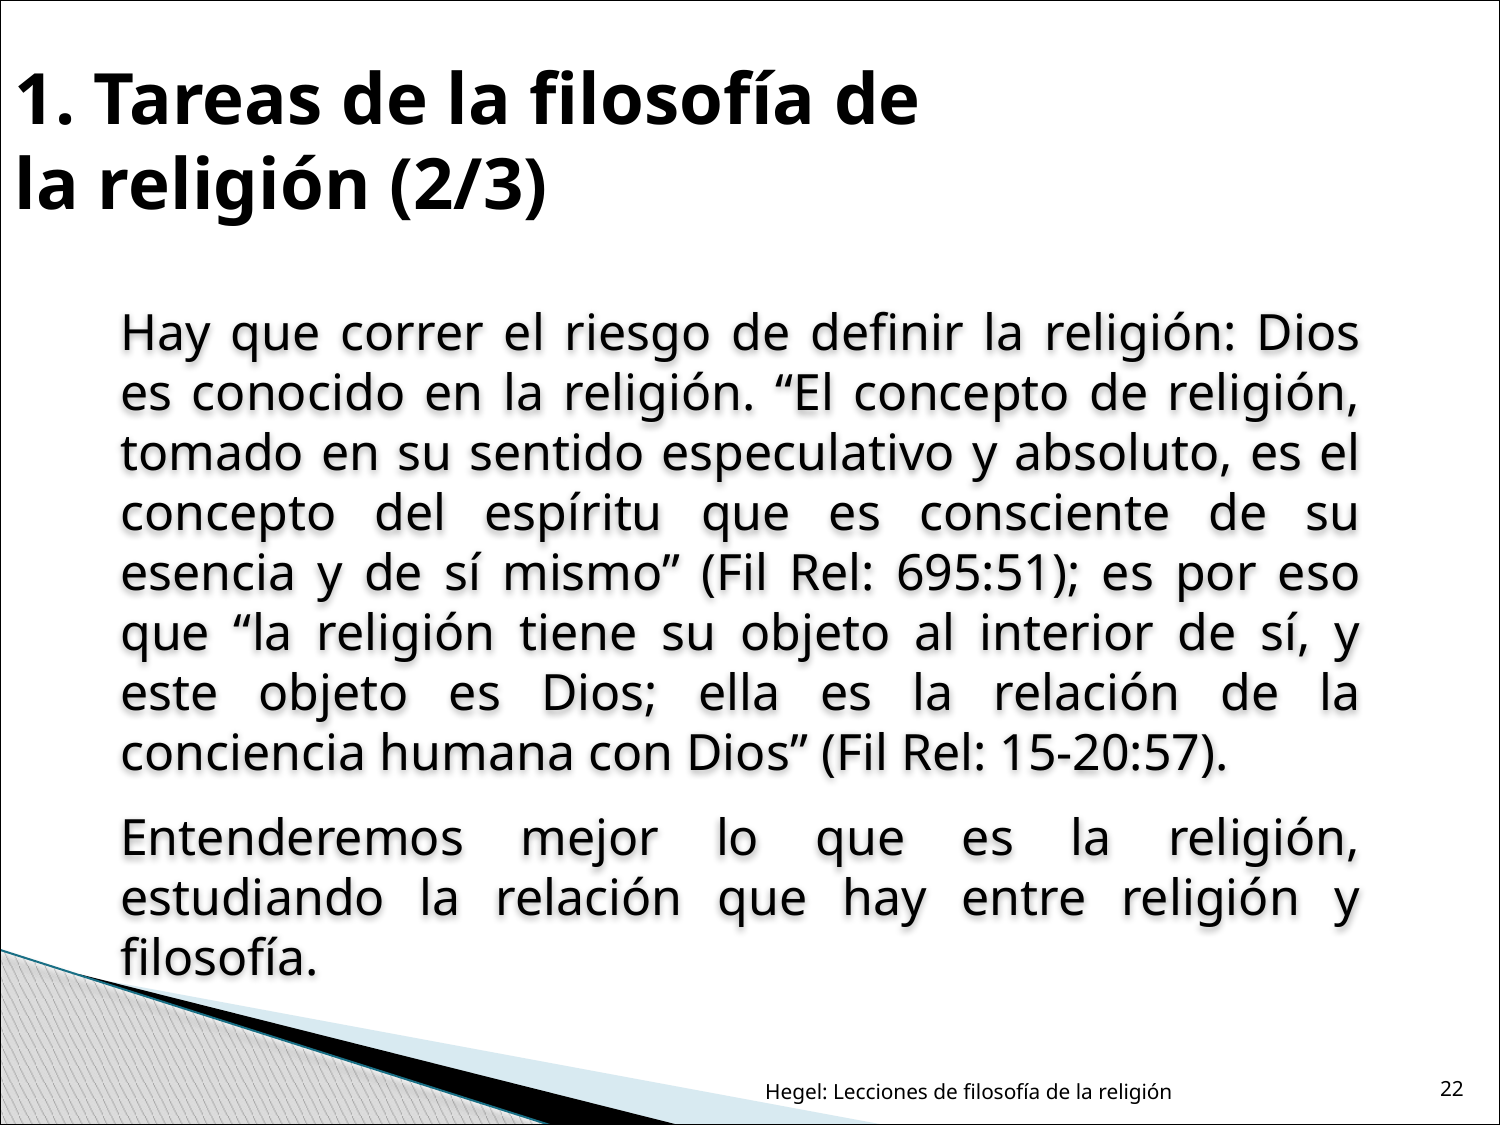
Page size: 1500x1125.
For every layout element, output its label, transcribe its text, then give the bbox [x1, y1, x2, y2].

slide_number 22 [1418, 1051, 1479, 1112]
title 1. Tareas de la filosofía de la religión (2/3) [0, 45, 950, 233]
text_box Hay que correr el riesgo de definir la religión: Dios es conocido en la religión. “El concepto de religión, tomado en su sentido especulativo y absoluto, es el concepto del espíritu que es consciente de su esencia y de sí mismo” (Fil Rel: 695:51); es por eso que “la religión tiene su objeto al interior de sí, y este objeto es Dios; ella es la relación de la conciencia humana con Dios” (Fil Rel: 15-20:57). Entenderemos mejor lo que es la religión, estudiando la relación que hay entre religión y filosofía. [105, 292, 1376, 1057]
footer Hegel: Lecciones de filosofía de la religión [718, 1066, 1188, 1112]
text_box [0, 0, 1500, 1125]
